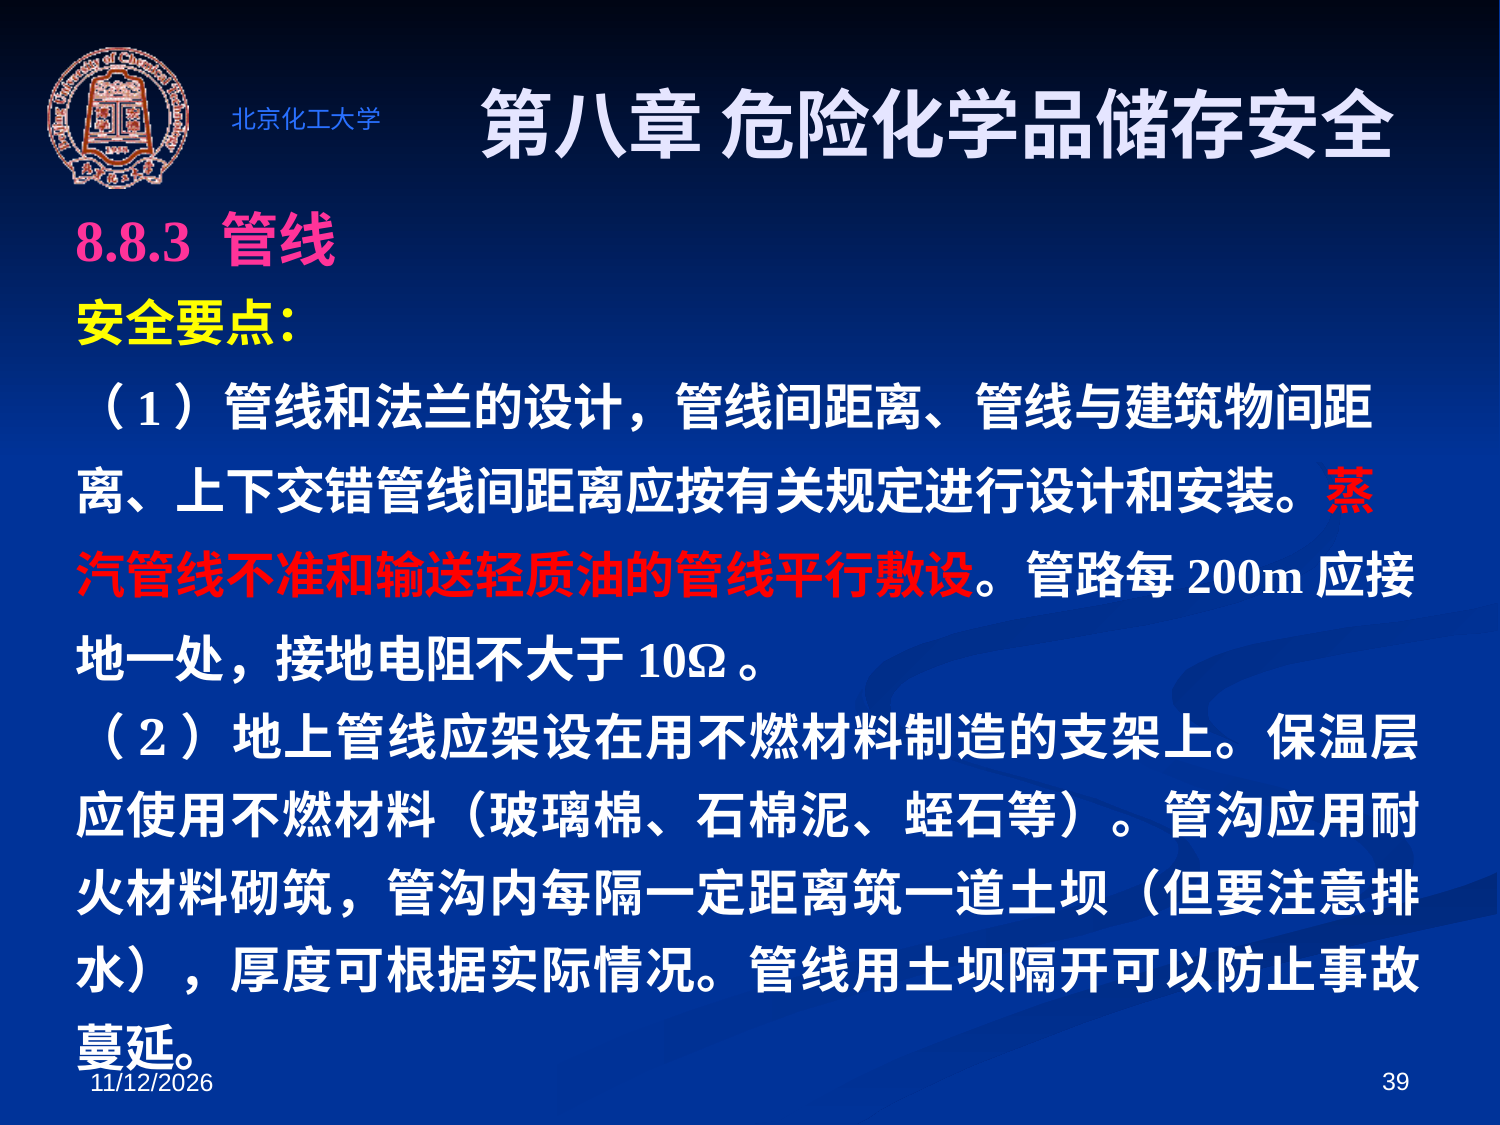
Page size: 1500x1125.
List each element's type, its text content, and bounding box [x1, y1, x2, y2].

text_box 8.8.3 管线 安全要点： （1）管线和法兰的设计，管线间距离、管线与建筑物间距离、上下交错管线间距离应按有关规定进行设计和安装。蒸汽管线不准和输送轻质油的管线平行敷设。管路每200m应接地一处，接地电阻不大于10Ω。 （2）地上管线应架设在用不燃材料制造的支架上。保温层应使用不燃材料（玻璃棉、石棉泥、蛭石等）。管沟应用耐火材料砌筑，管沟内每隔一定距离筑一道土坝（但要注意排水），厚度可根据实际情况。管线用土坝隔开可以防止事故蔓延。 [60, 174, 1436, 1085]
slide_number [74, 1085, 426, 1104]
slide_number 39 [1074, 1085, 1426, 1104]
title 第八章 危险化学品储存安全 [449, 44, 1426, 200]
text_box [24, 24, 413, 190]
